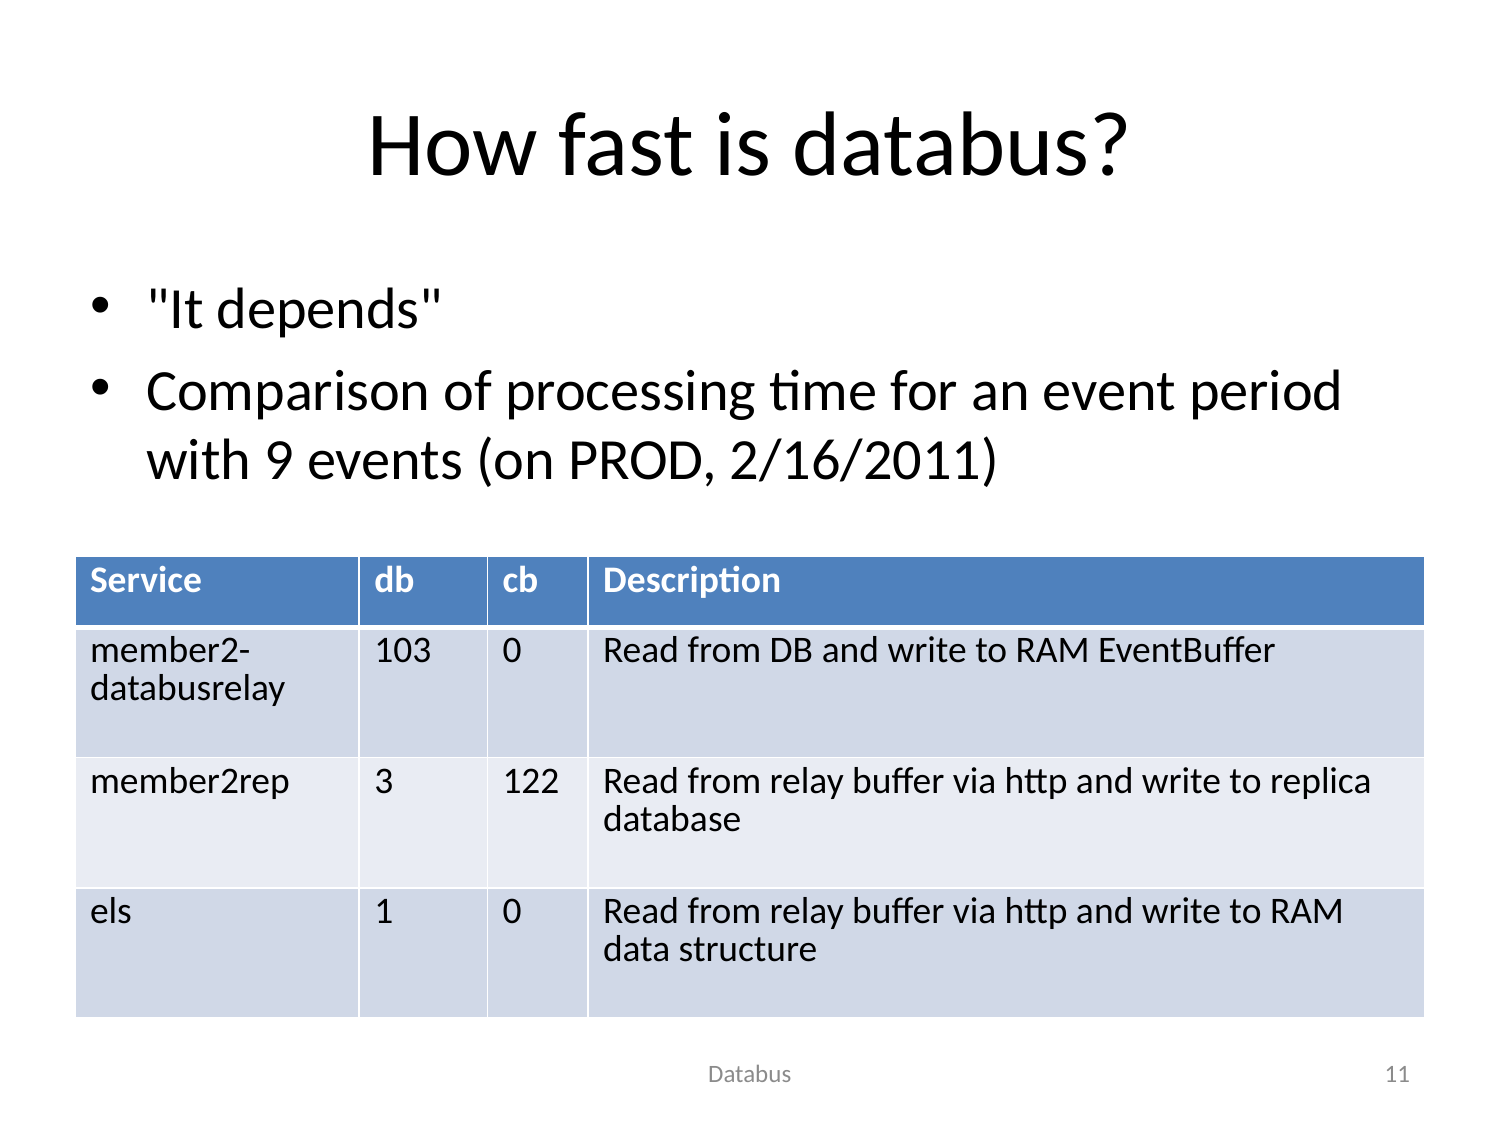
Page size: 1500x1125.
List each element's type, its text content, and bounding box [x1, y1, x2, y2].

table_cell 122 [488, 758, 587, 887]
table_header Service [76, 557, 358, 625]
footer Databus [512, 1042, 988, 1103]
list "It depends" Comparison of processing time for an event period with 9 events (on PROD, 2/16/2011) [75, 262, 1425, 555]
slide_number 11 [1074, 1042, 1425, 1103]
table_cell member2- databusrelay [76, 630, 358, 757]
table_cell Read from relay buffer via http and write to RAM data structure [589, 889, 1424, 1017]
table_cell 3 [360, 758, 487, 887]
table_cell Read from DB and write to RAM EventBuffer [589, 630, 1424, 757]
table_cell 1 [360, 889, 487, 1017]
table_cell 0 [488, 889, 587, 1017]
table_cell 103 [360, 630, 487, 757]
table_cell Read from relay buffer via http and write to replica database [589, 758, 1424, 887]
table_cell 0 [488, 630, 587, 757]
table_header db [360, 557, 487, 625]
table_header cb [488, 557, 587, 625]
table_header Description [589, 557, 1424, 625]
table_cell member2rep [76, 758, 358, 887]
table_cell els [76, 889, 358, 1017]
title How fast is databus? [75, 45, 1425, 233]
